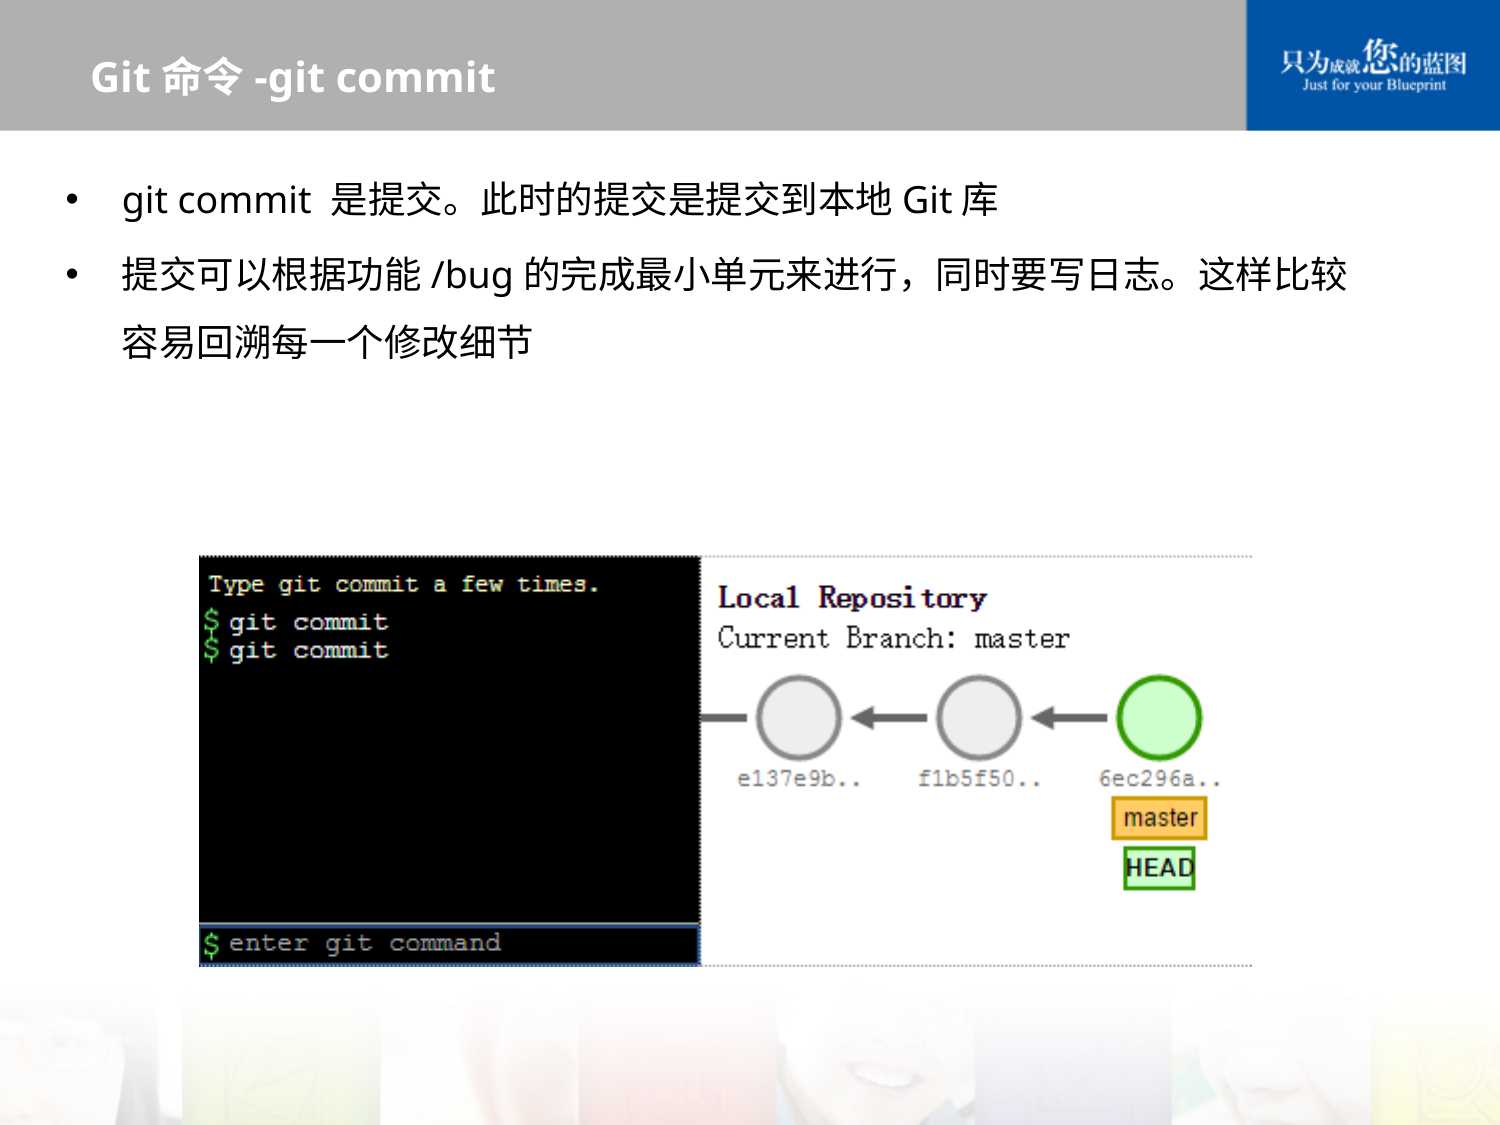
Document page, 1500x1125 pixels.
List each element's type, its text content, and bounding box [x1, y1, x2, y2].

title Git命令-git commit [75, 11, 1069, 141]
picture [0, 0, 1500, 1125]
list git commit 是提交。此时的提交是提交到本地Git库 提交可以根据功能/bug的完成最小单元来进行，同时要写日志。这样比较容易回溯每一个修改细节 [50, 146, 1401, 1061]
text_box [50, 142, 1409, 1088]
